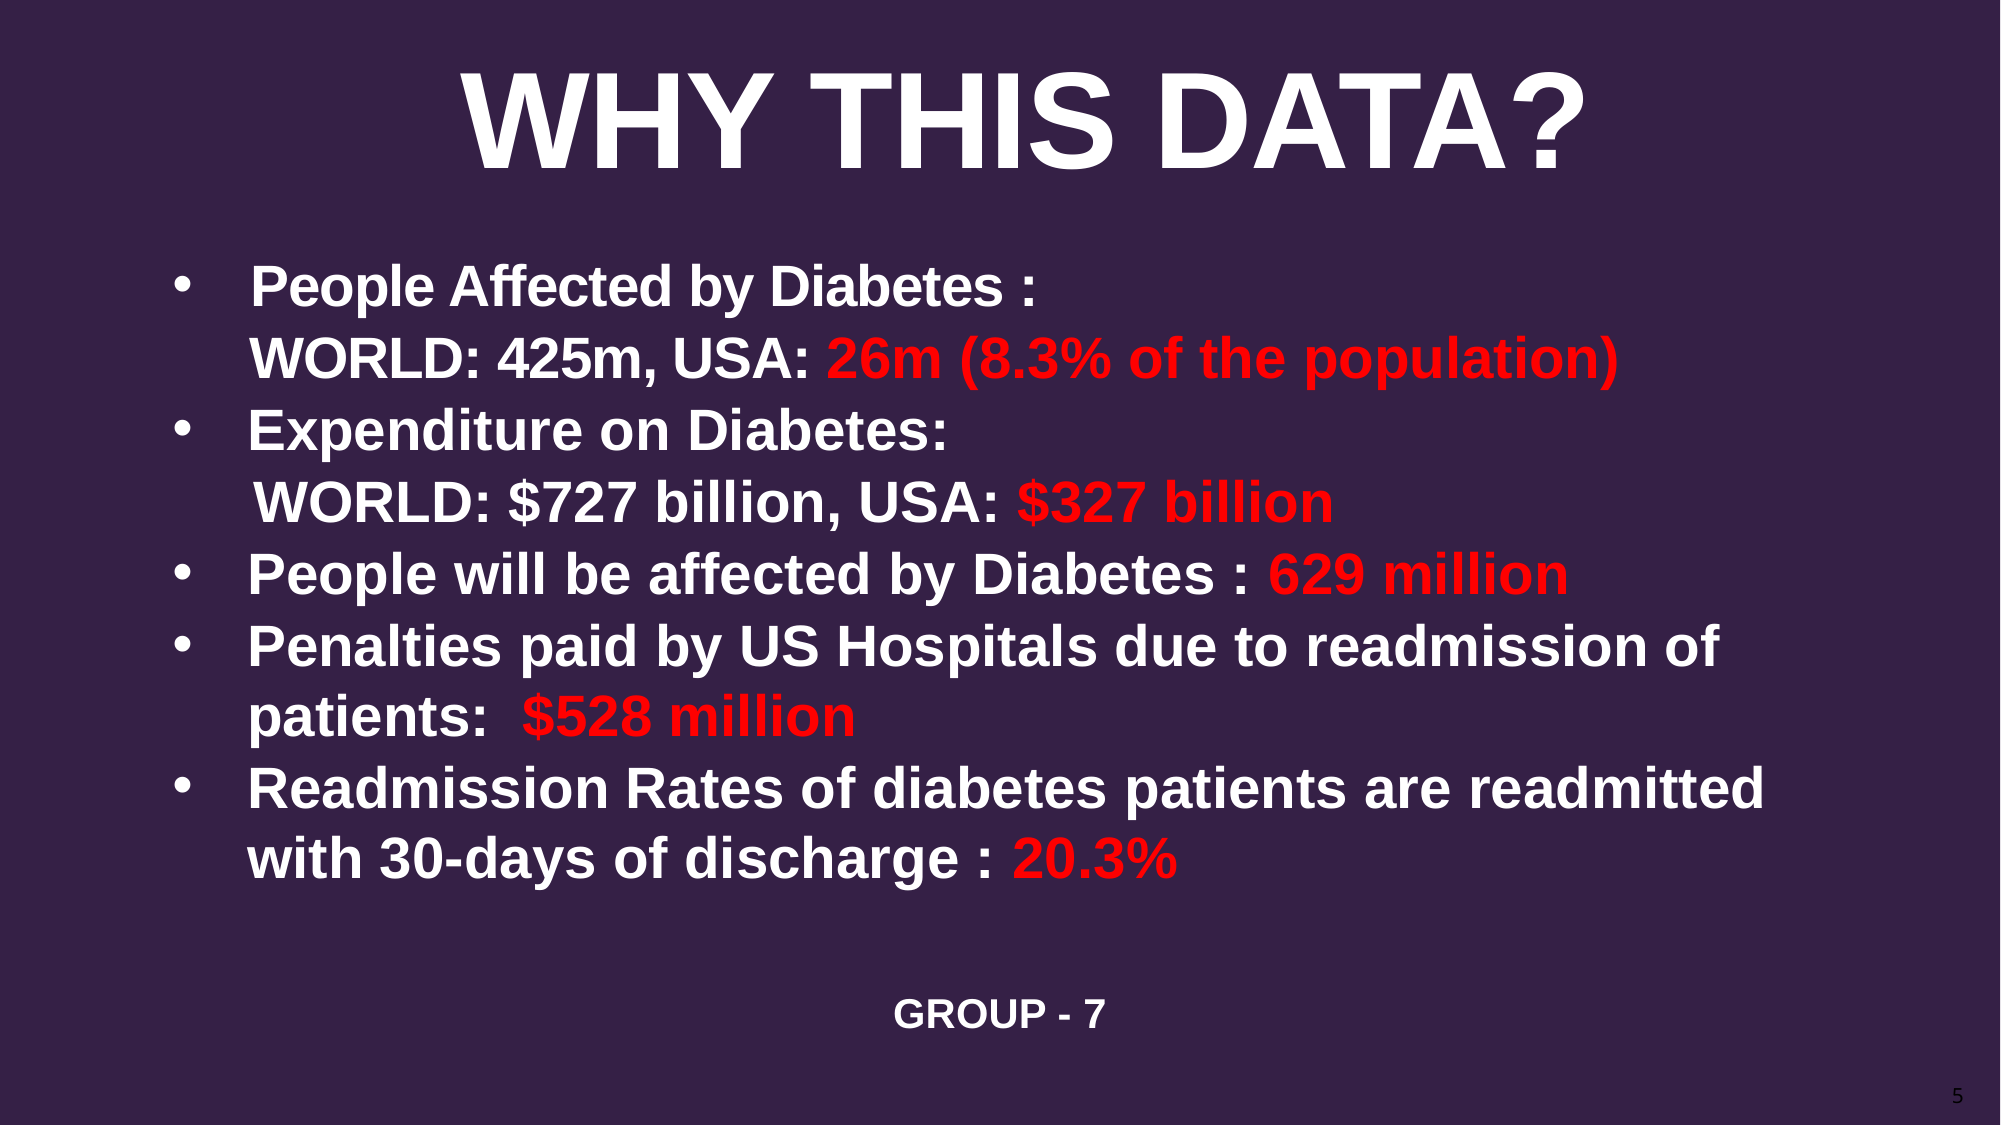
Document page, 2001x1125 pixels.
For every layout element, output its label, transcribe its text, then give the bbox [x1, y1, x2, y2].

title WHY THIS DATA? [425, 28, 1625, 219]
text_box GROUP - 7 [781, 993, 1219, 1037]
slide_number 5 [1947, 1089, 1967, 1125]
list People Affected by Diabetes : WORLD: 425m, USA: 26m (8.3% of the population) Expenditure on Diabetes: WORLD: $727 billion, USA: $327 billion People will be affected by Diabetes : 629 million Penalties paid by US Hospitals due to readmission of patients: $528 million Readmission Rates of diabetes patients are readmitted with 30-days of discharge : 20.3% [121, 246, 1900, 890]
